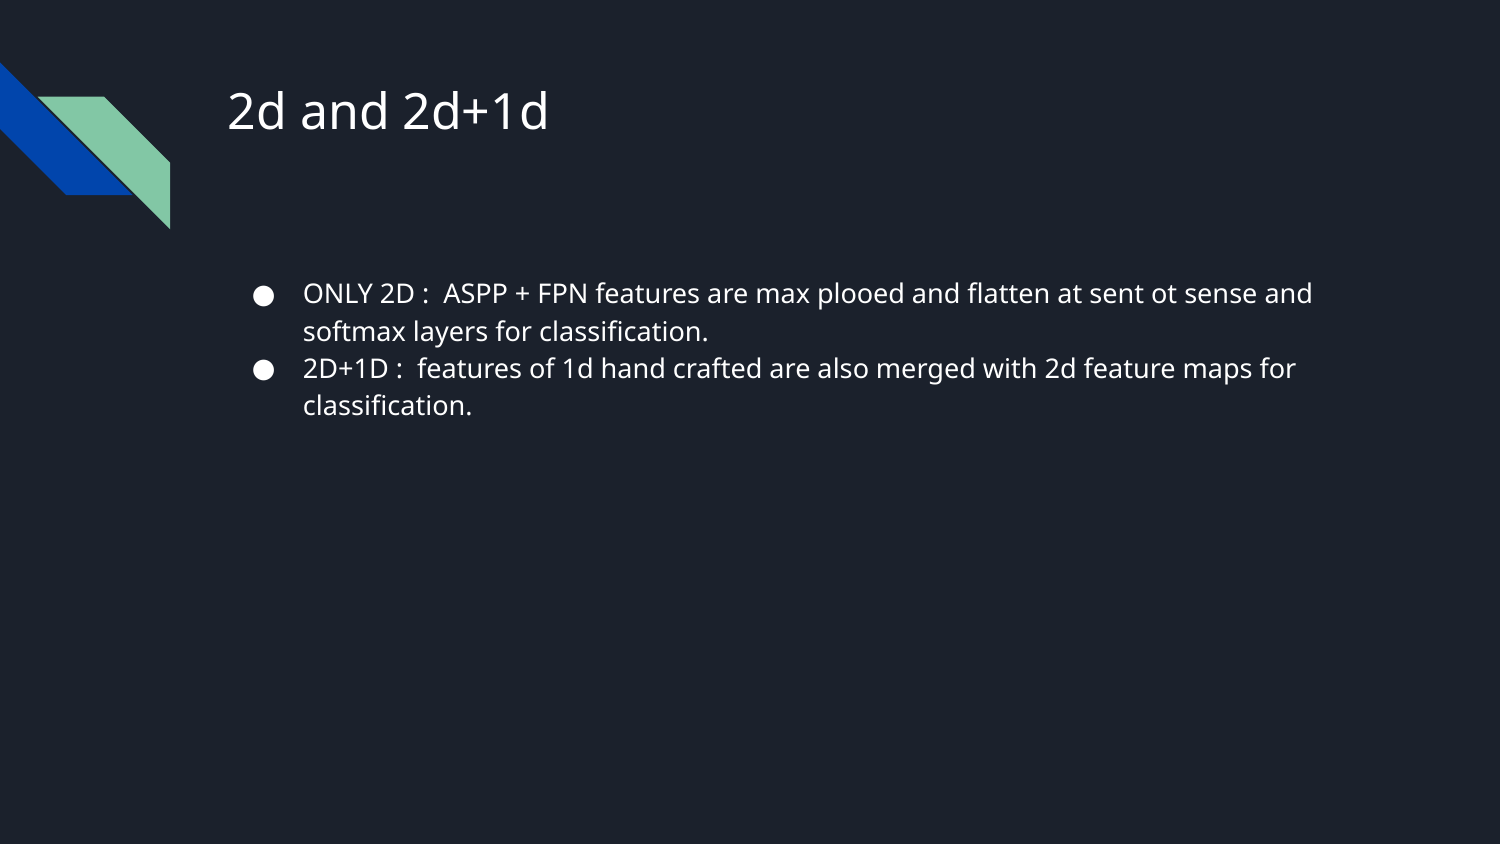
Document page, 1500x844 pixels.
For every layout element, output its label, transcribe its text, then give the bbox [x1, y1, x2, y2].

title 2d and 2d+1d [212, 64, 1368, 215]
list ONLY 2D : ASPP + FPN features are max plooed and flatten at sent ot sense and softmax layers for classification. 2D+1D : features of 1d hand crafted are also merged with 2d feature maps for classification. [212, 257, 1368, 735]
